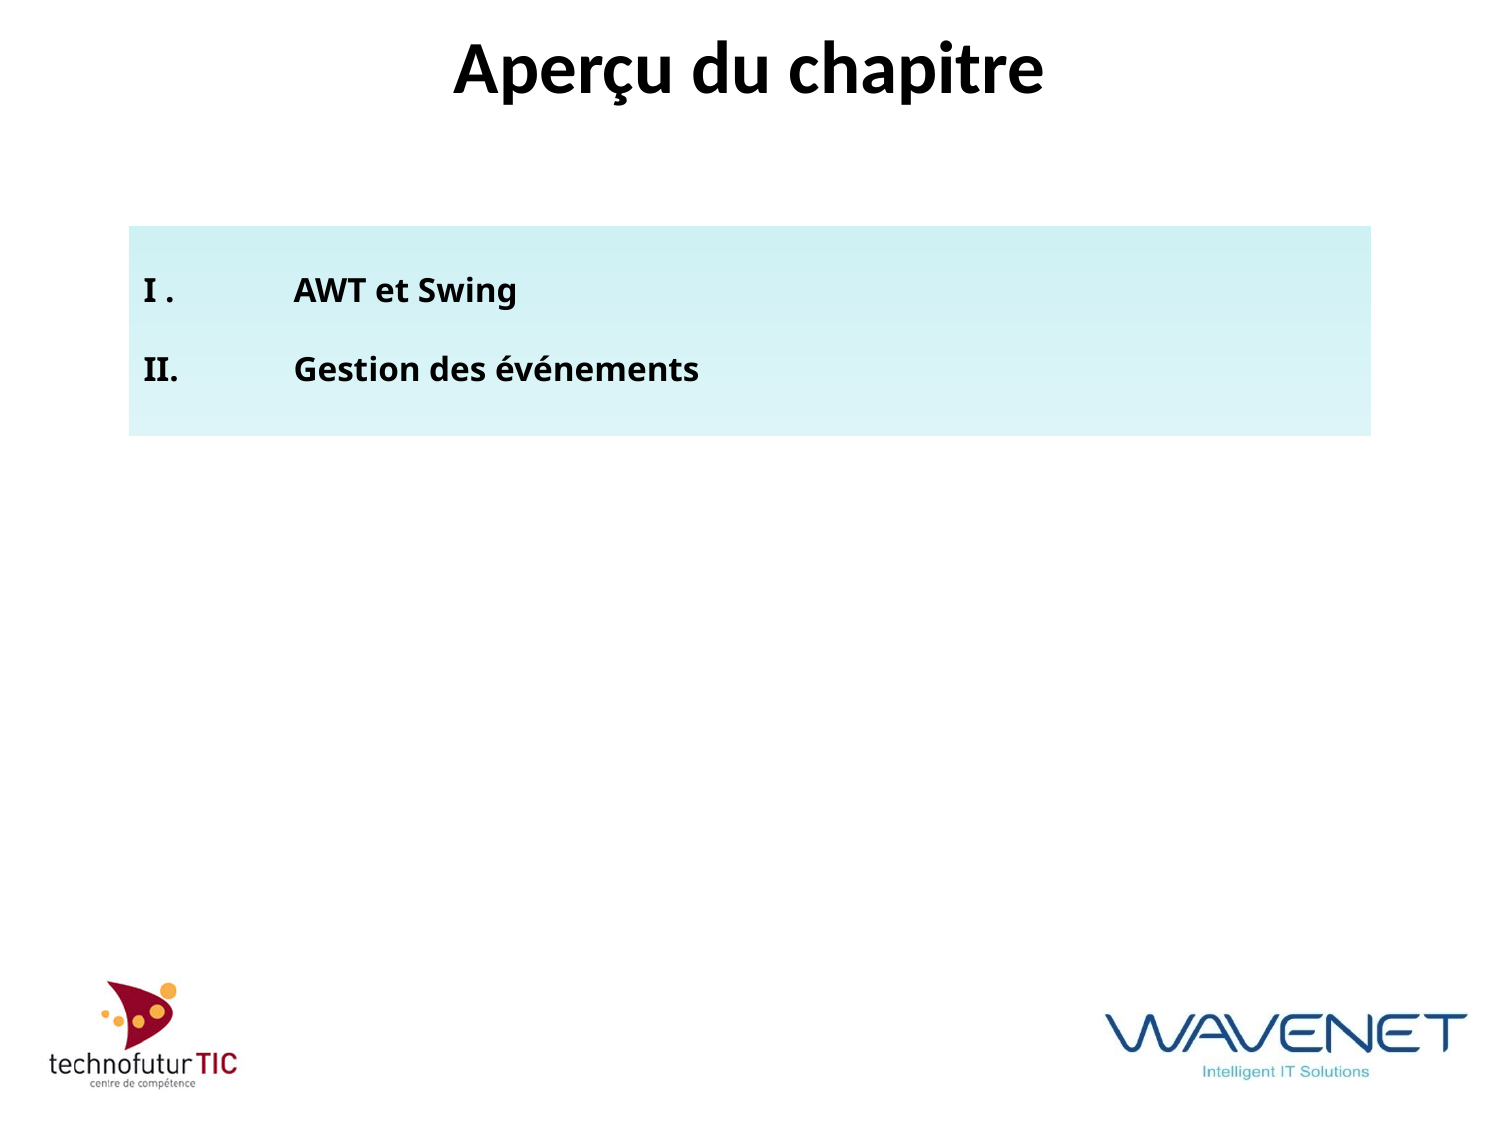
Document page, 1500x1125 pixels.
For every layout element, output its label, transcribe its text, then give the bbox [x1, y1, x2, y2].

text_box Aperçu du chapitre [0, 11, 1500, 116]
picture [41, 970, 245, 1094]
picture [1103, 1012, 1469, 1081]
text_box I . AWT et Swing II. Gestion des événements [128, 226, 1371, 436]
